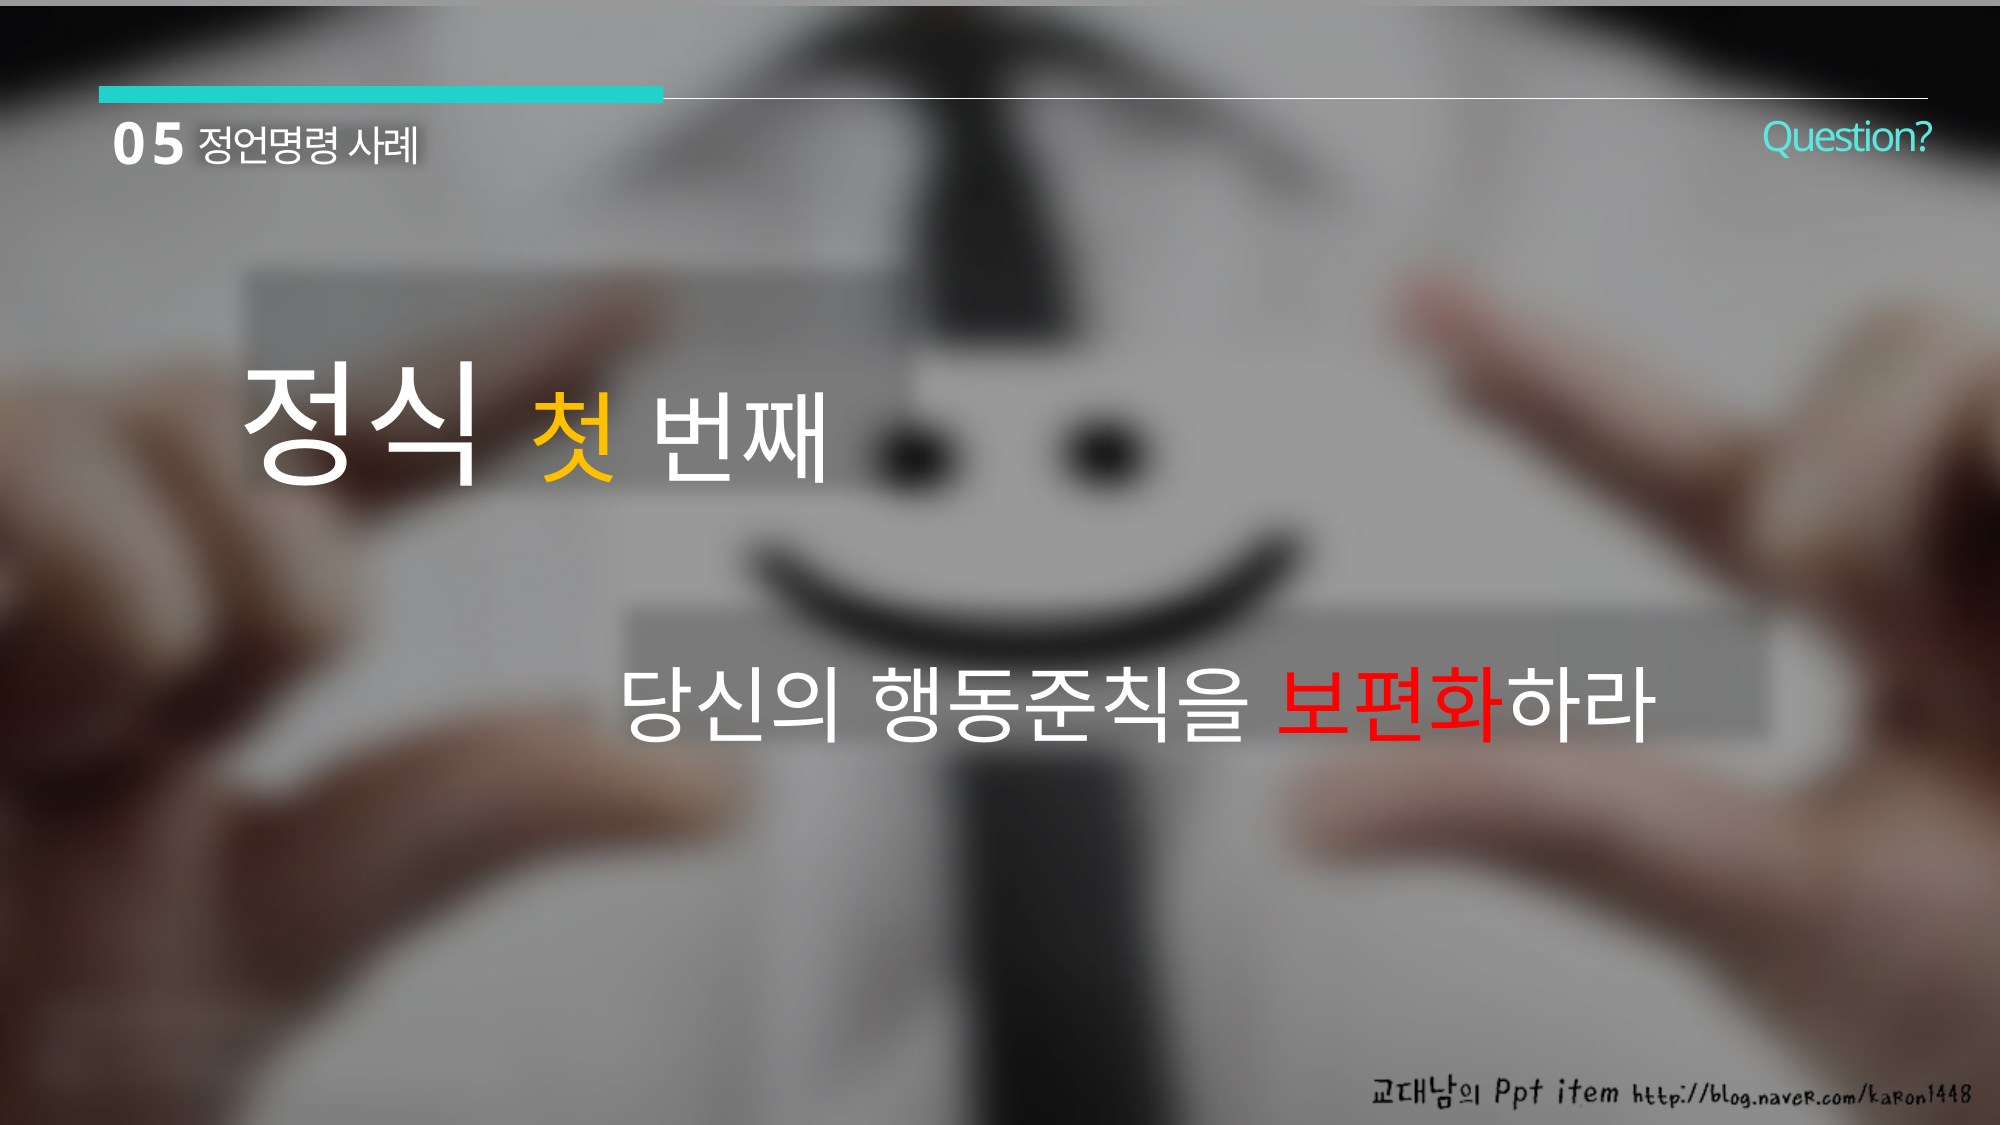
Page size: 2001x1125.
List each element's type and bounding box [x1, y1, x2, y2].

text_box [96, 98, 447, 185]
text_box [0, 0, 2000, 6]
picture [0, 6, 2000, 1125]
